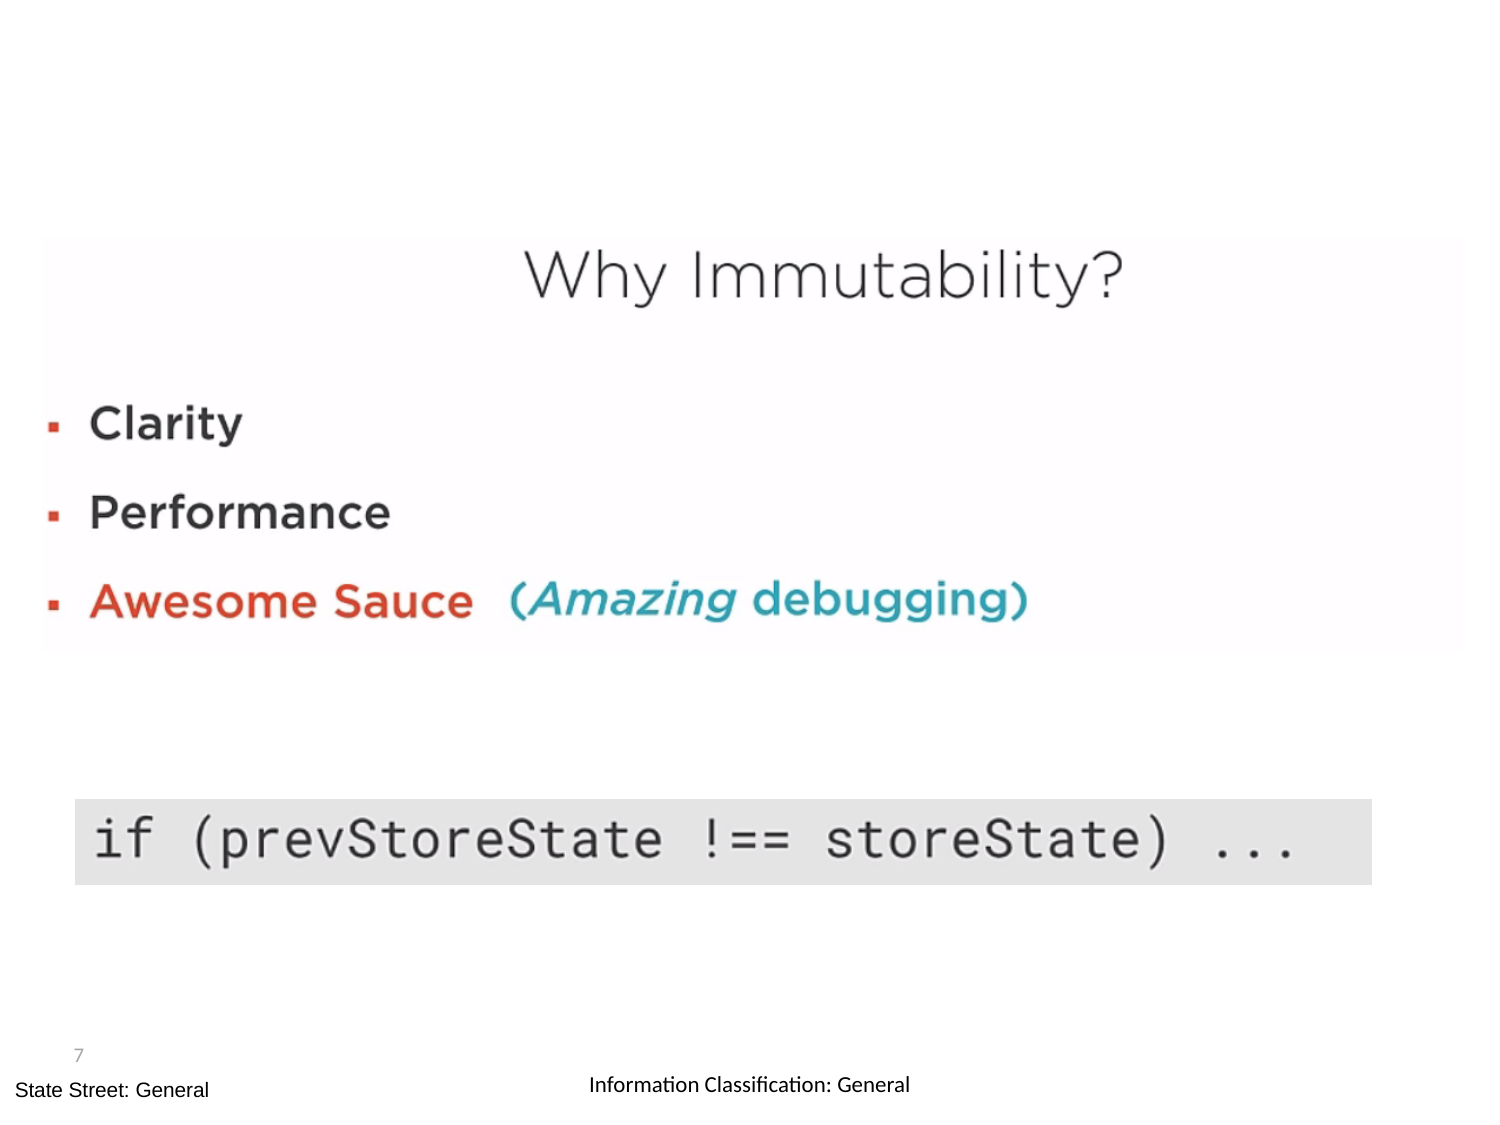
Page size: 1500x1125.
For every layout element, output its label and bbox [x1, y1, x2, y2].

picture [41, 237, 1463, 654]
picture [74, 799, 1372, 885]
